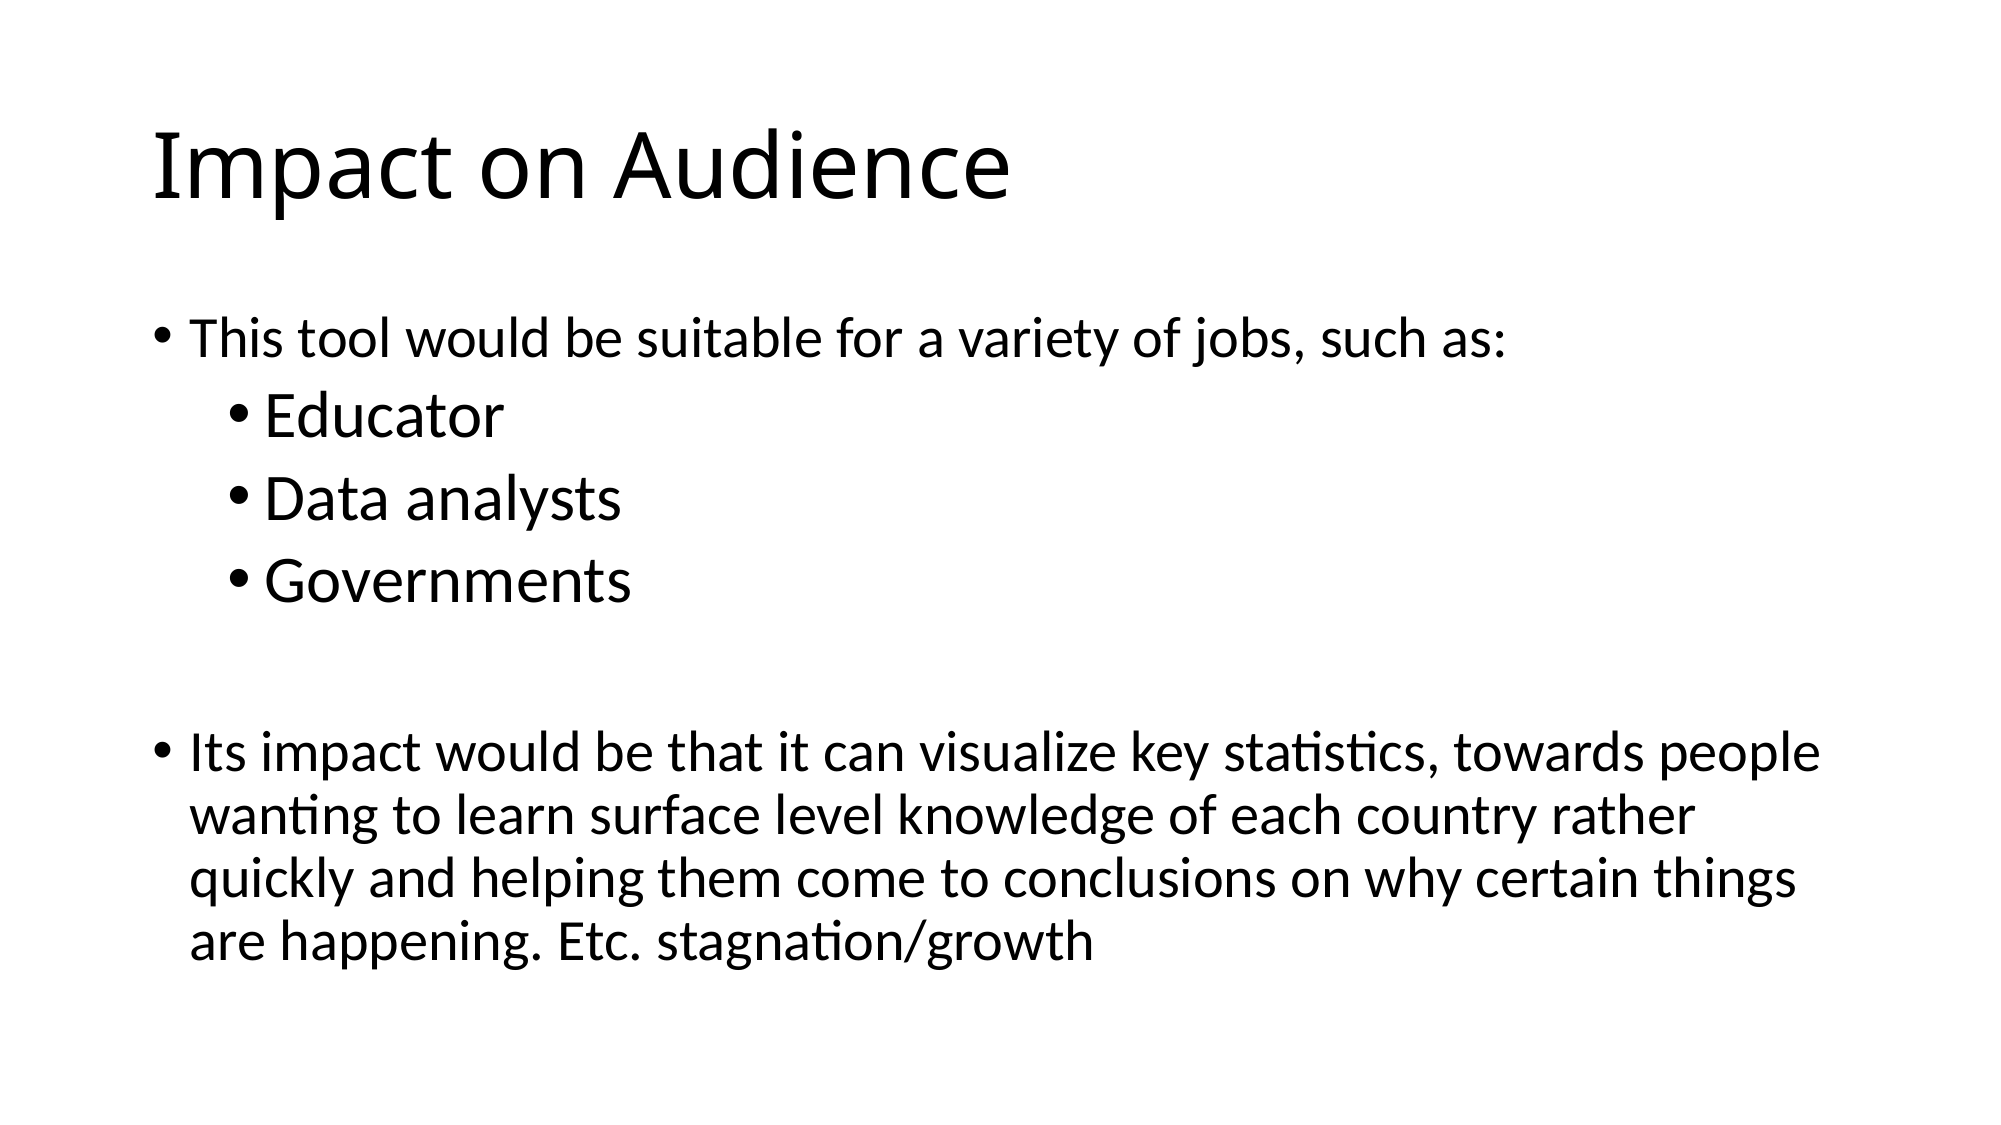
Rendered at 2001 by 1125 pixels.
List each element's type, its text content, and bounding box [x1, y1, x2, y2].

title Impact on Audience [137, 59, 1863, 278]
list This tool would be suitable for a variety of jobs, such as: Educator Data analysts Governments Its impact would be that it can visualize key statistics, towards people wanting to learn surface level knowledge of each country rather quickly and helping them come to conclusions on why certain things are happening. Etc. stagnation/growth [137, 299, 1863, 1014]
